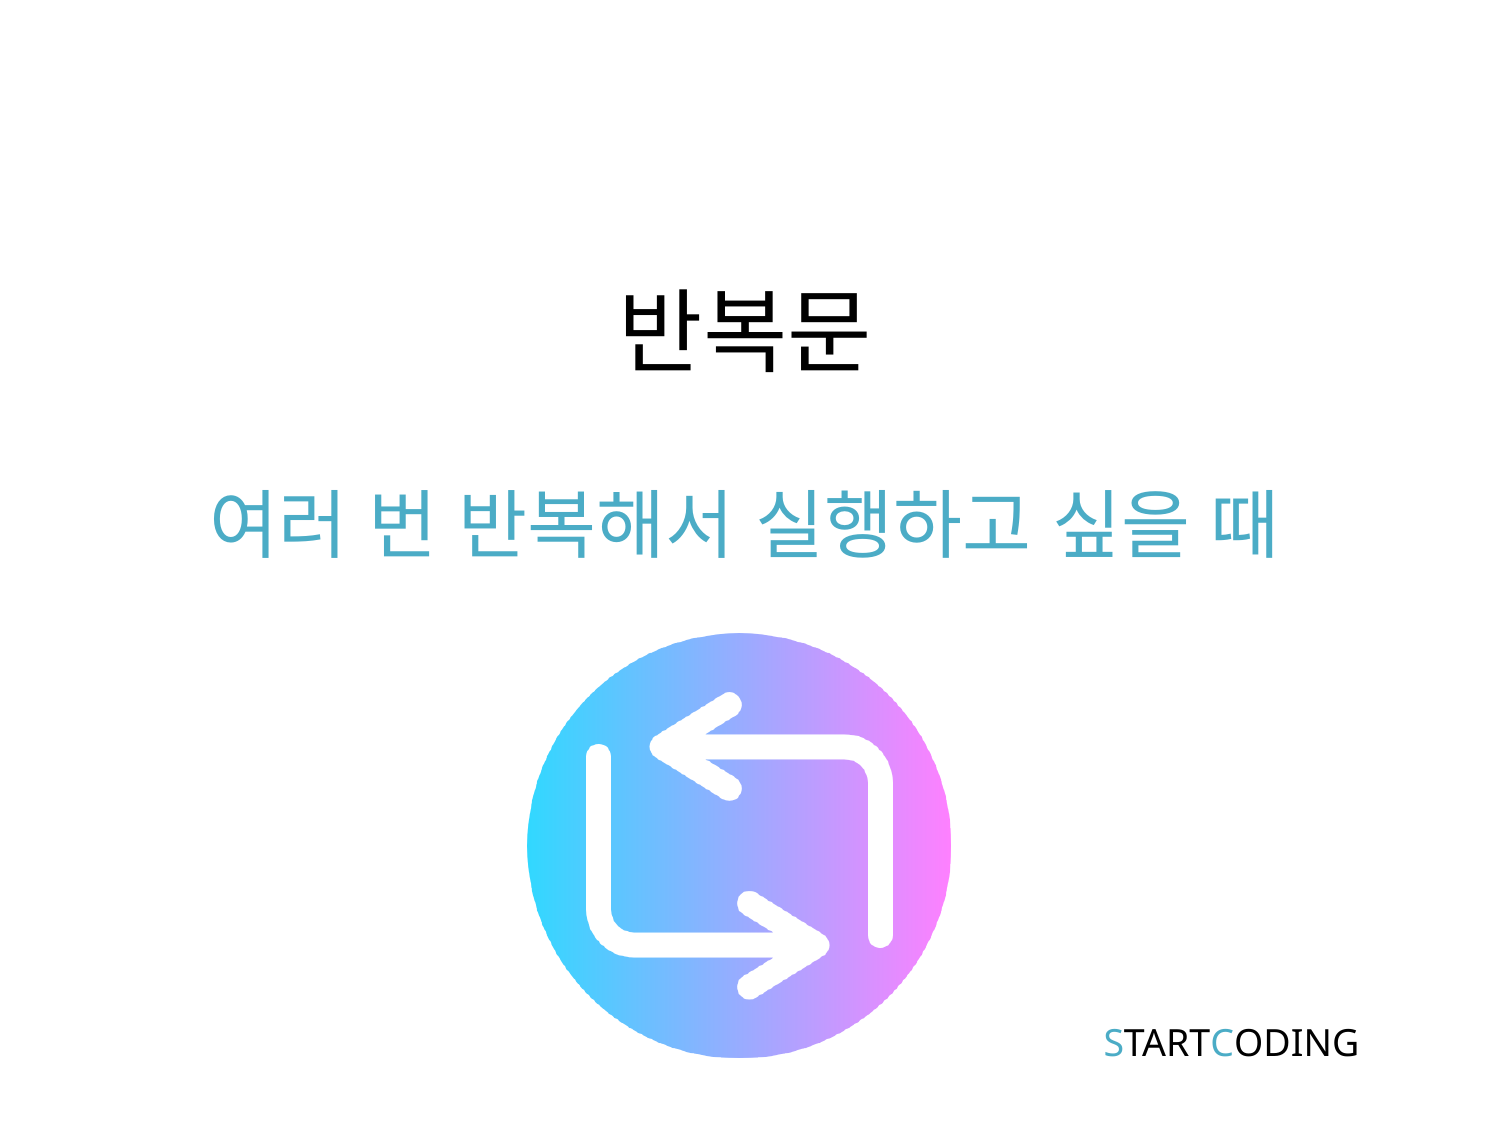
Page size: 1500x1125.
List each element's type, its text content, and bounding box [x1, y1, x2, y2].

title 반복문 [107, 208, 1383, 402]
picture [526, 633, 951, 1058]
text_box 여러 번 반복해서 실행하고 싶을 때 [107, 402, 1383, 644]
text_box STARTCODING [1089, 1011, 1374, 1072]
